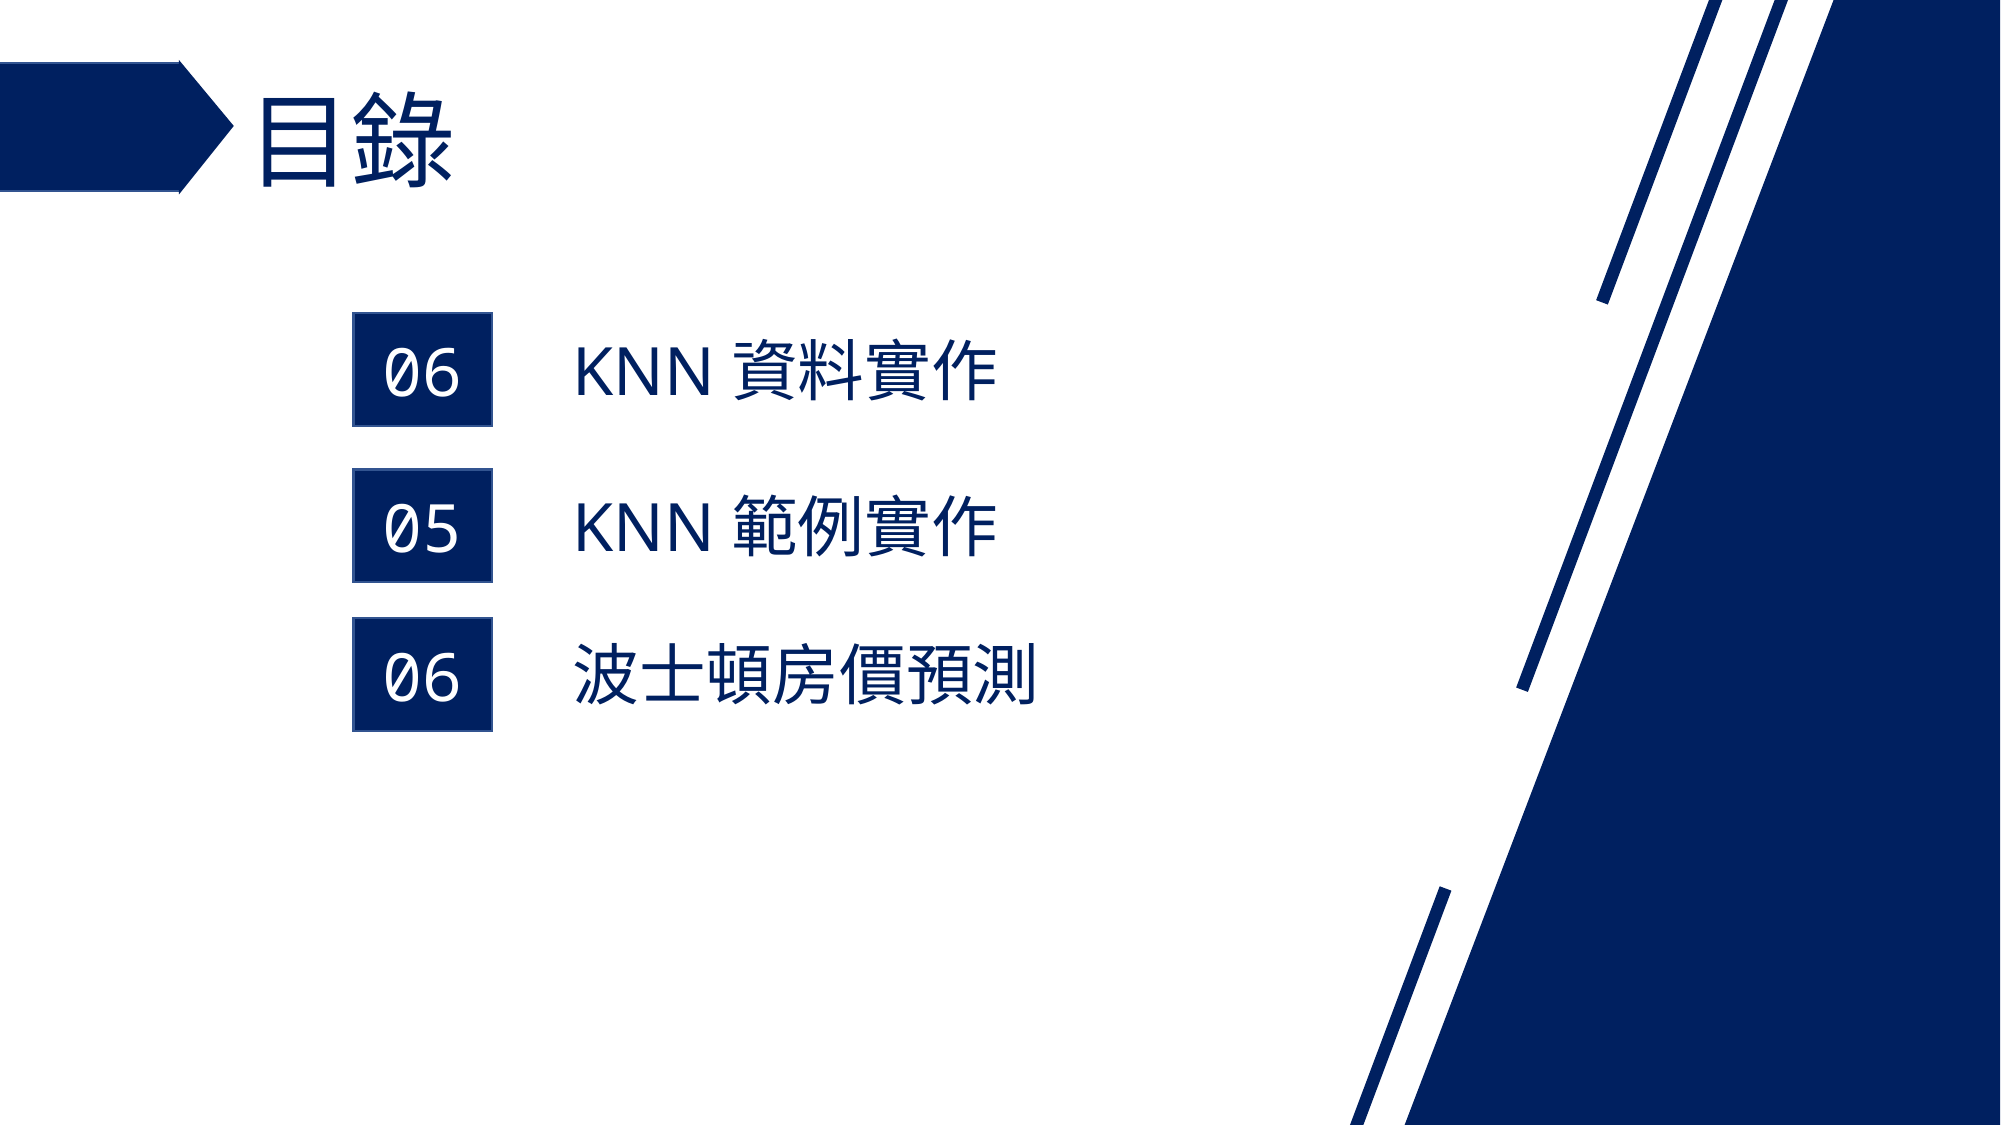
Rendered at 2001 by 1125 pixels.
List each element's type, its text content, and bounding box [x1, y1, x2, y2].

text_box 05 [352, 468, 493, 583]
text_box 波士頓房價預測 [557, 625, 1111, 721]
text_box 06 [352, 617, 493, 732]
title 目錄 [232, 36, 1841, 255]
text_box KNN範例實作 [557, 477, 1111, 573]
text_box KNN資料實作 [557, 321, 1111, 417]
text_box 06 [352, 312, 493, 427]
